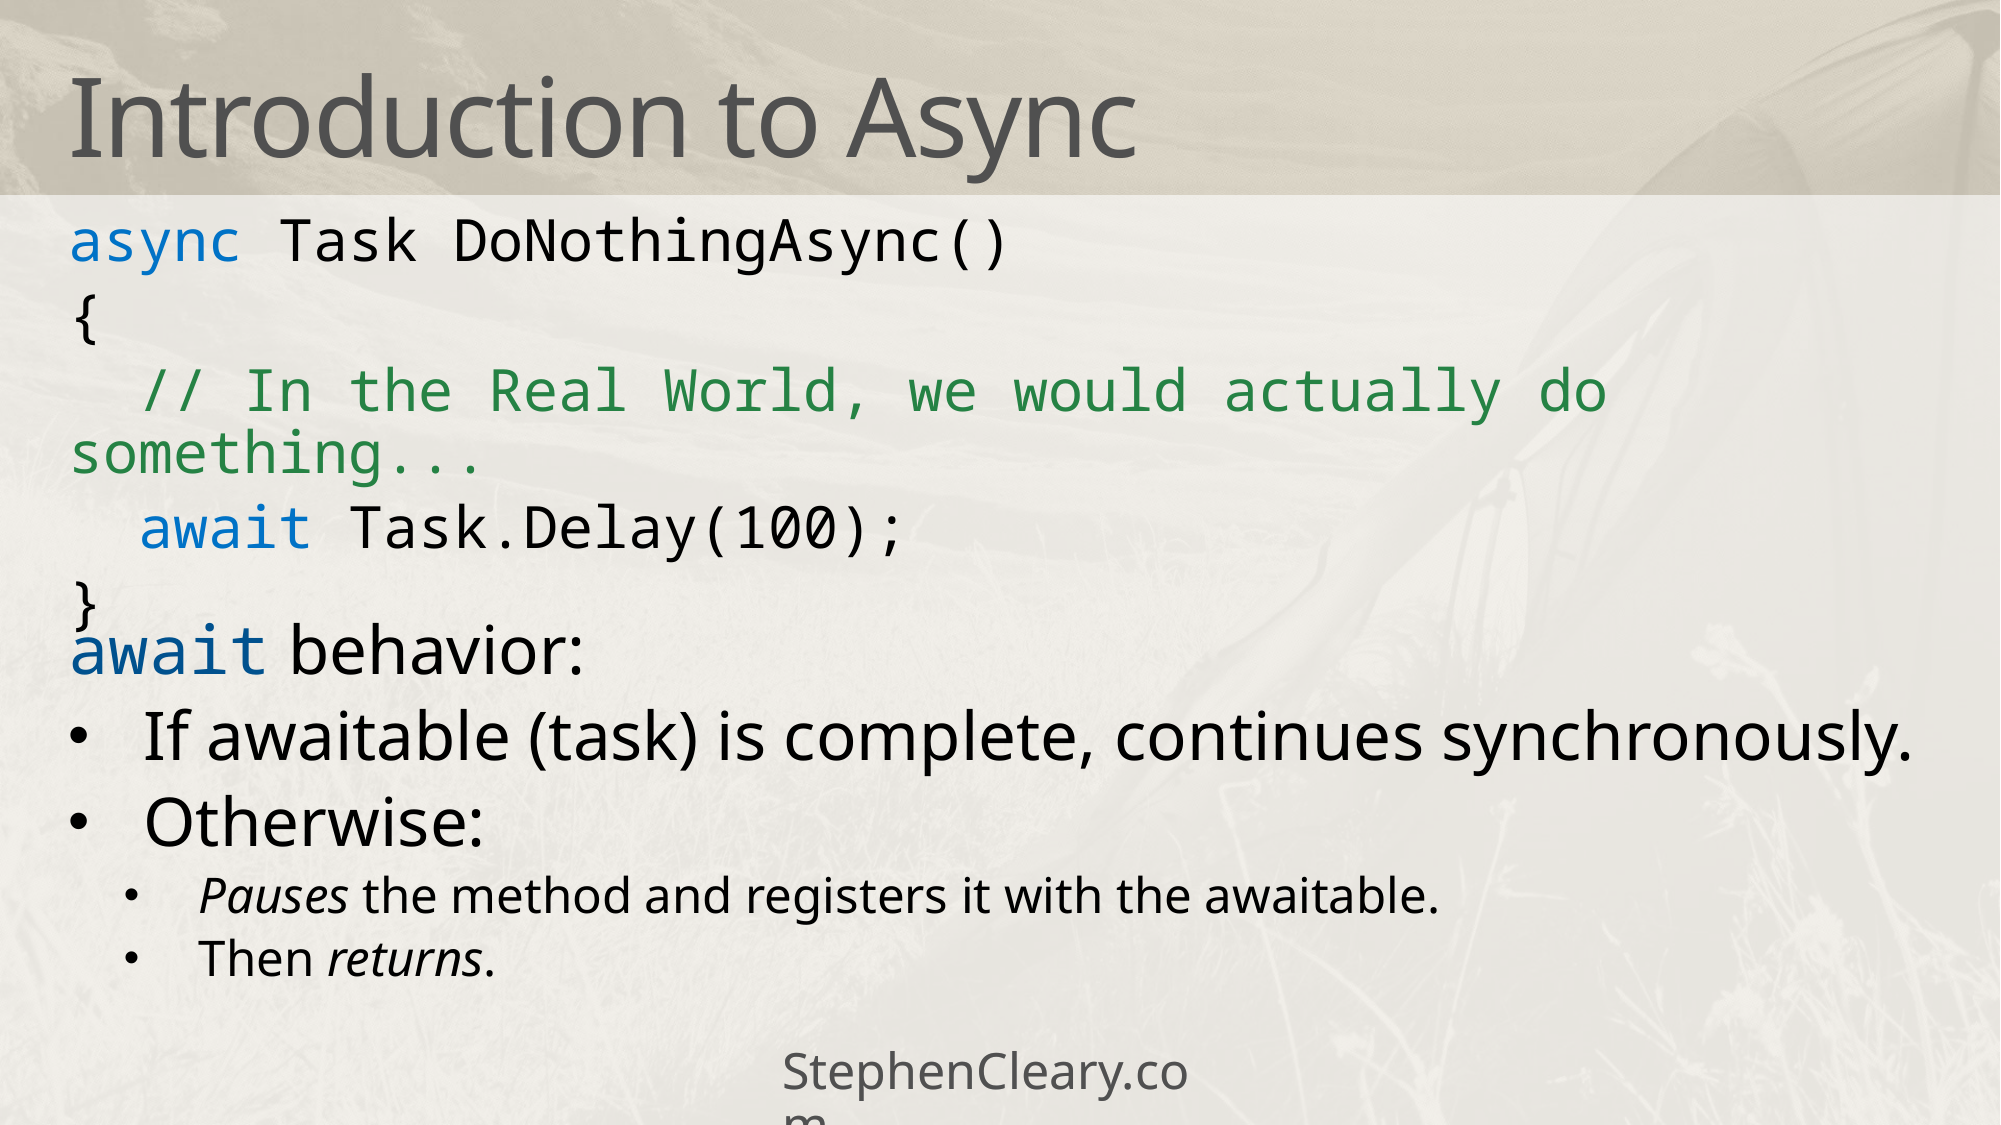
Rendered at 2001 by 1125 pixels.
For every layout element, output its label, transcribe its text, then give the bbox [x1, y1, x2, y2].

picture [0, 0, 2000, 195]
list async Task DoNothingAsync() { // In the Real World, we would actually do something... await Task.Delay(100); } [44, 196, 1956, 601]
text_box await behavior: If awaitable (task) is complete, continues synchronously. Otherwise: Pauses the method and registers it with the awaitable. Then returns. [44, 601, 1956, 1002]
title Introduction to Async [44, 47, 1957, 196]
